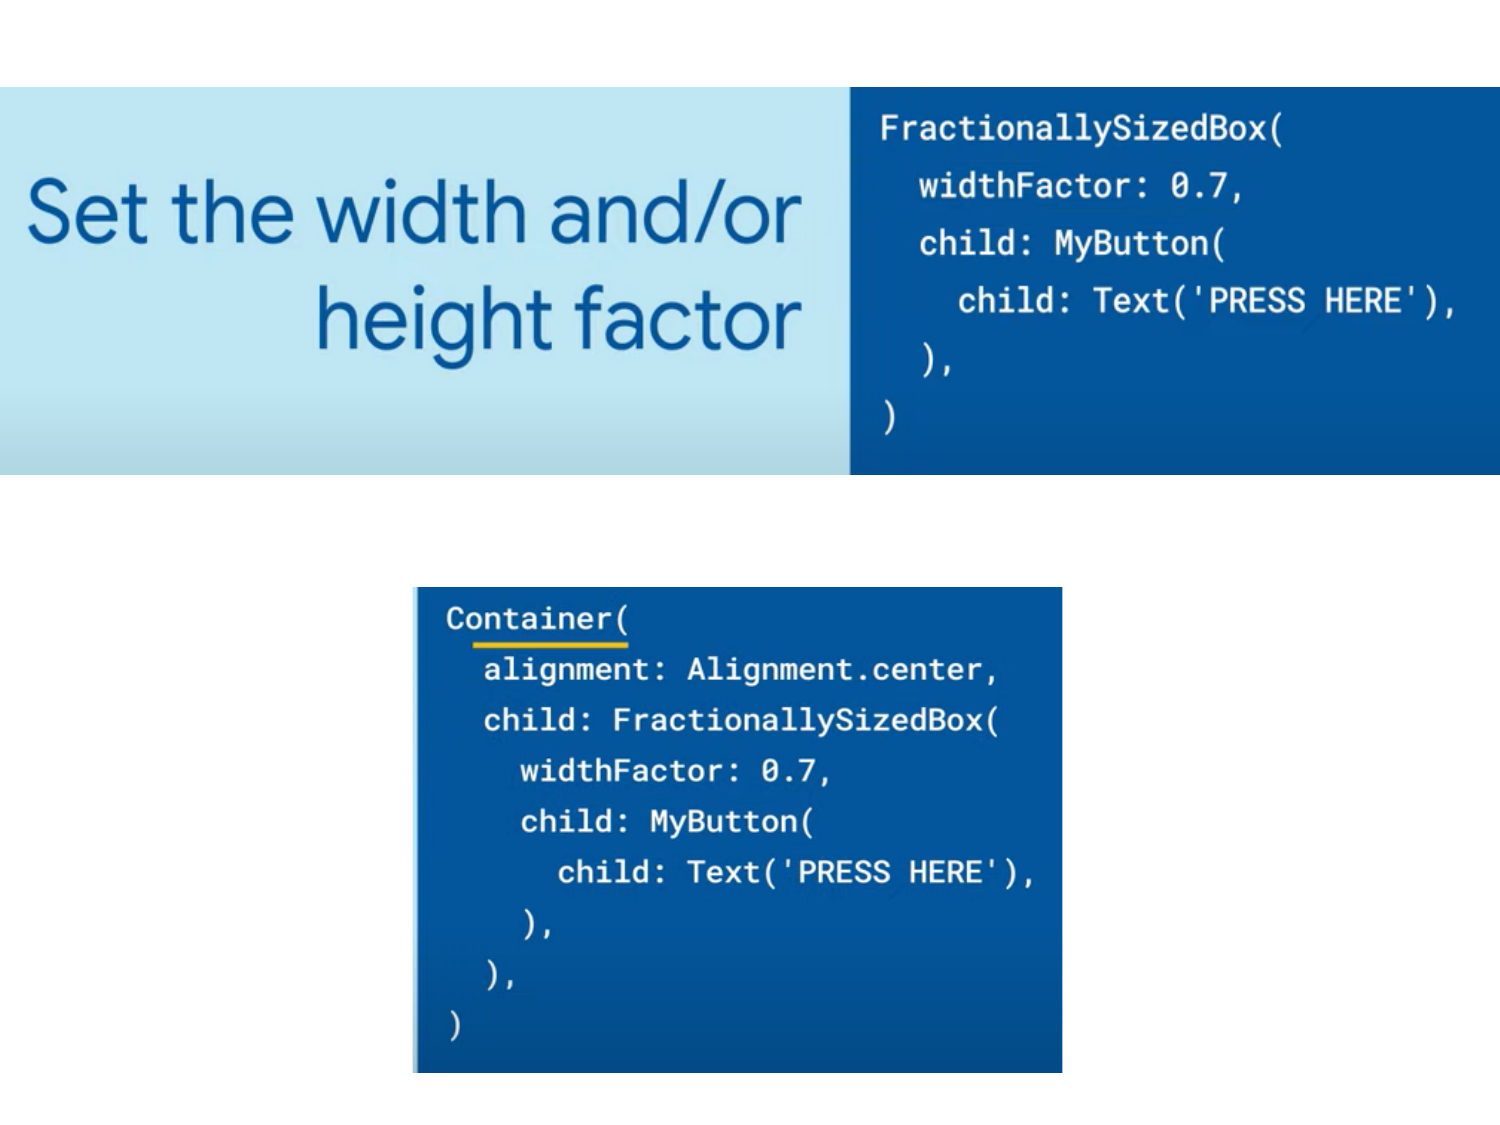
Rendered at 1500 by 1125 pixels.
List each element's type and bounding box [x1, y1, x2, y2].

picture [412, 587, 1063, 1073]
picture [0, 87, 1500, 476]
